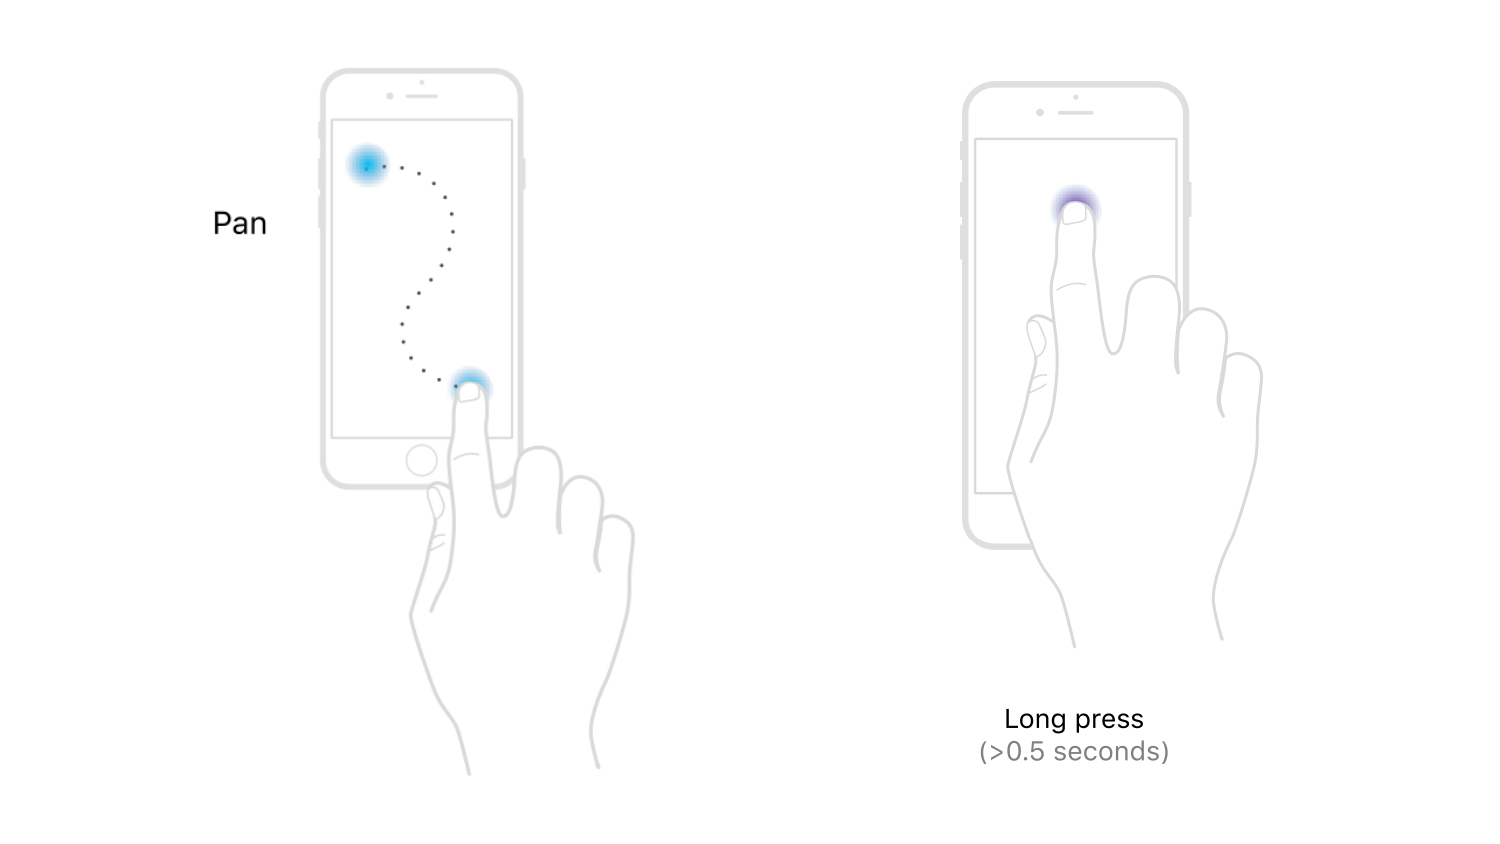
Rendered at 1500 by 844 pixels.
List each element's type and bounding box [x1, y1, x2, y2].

picture [200, 54, 649, 790]
picture [948, 68, 1274, 775]
